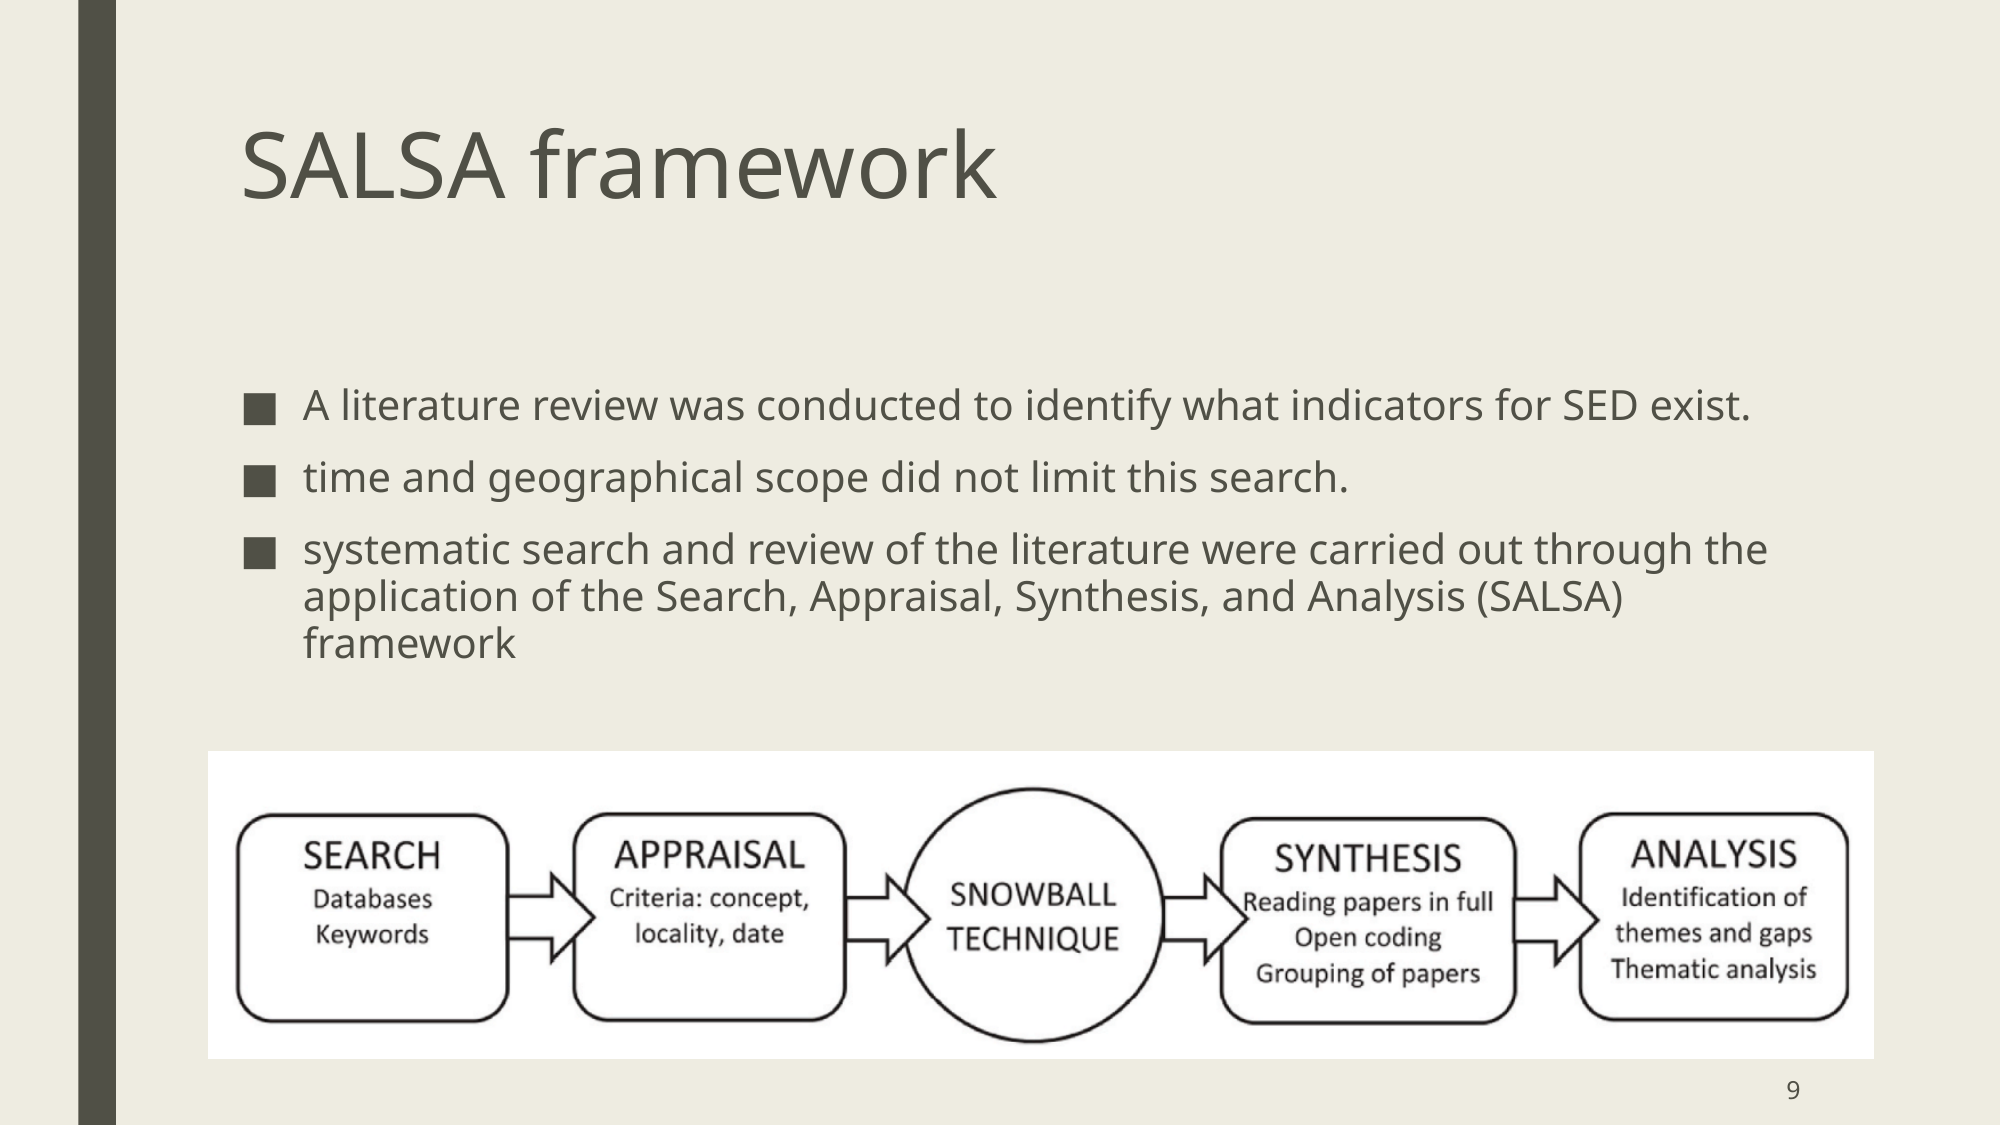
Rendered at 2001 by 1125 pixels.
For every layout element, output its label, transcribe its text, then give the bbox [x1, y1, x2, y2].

list A literature review was conducted to identify what indicators for SED exist. time and geographical scope did not limit this search. systematic search and review of the literature were carried out through the application of the Search, Appraisal, Synthesis, and Analysis (SALSA) framework [225, 375, 1800, 751]
slide_number 9 [1553, 1059, 1816, 1125]
title SALSA framework [225, 112, 1800, 357]
picture [208, 751, 1874, 1059]
